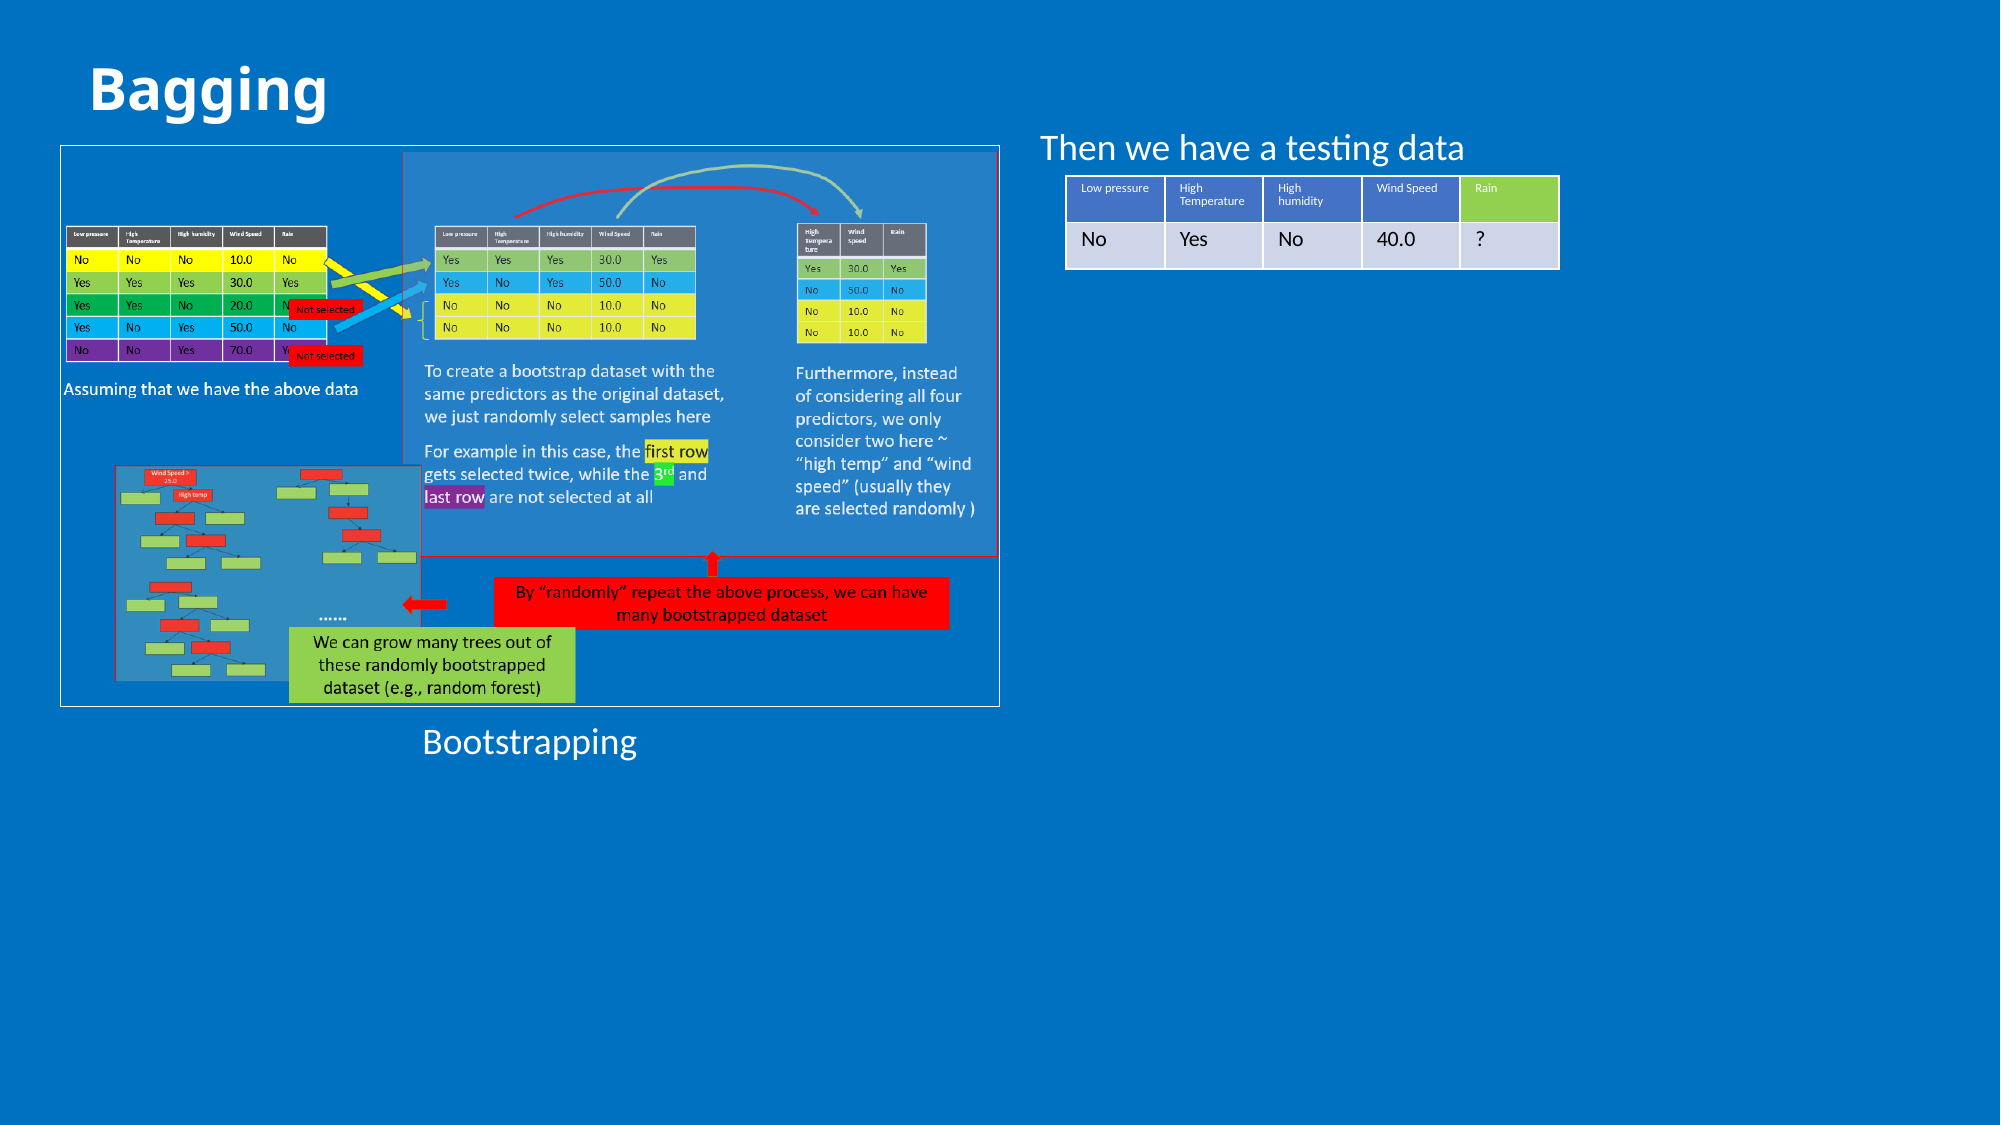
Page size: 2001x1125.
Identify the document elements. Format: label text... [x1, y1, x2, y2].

table_header Low pressure [1067, 177, 1164, 222]
table_cell No [1067, 223, 1164, 268]
table_cell 40.0 [1363, 223, 1459, 268]
table_header High humidity [1264, 177, 1361, 222]
text_box Then we have a testing data [1025, 115, 1481, 176]
picture [60, 145, 1000, 707]
table_header Rain [1461, 177, 1558, 222]
table_cell No [1264, 223, 1361, 268]
text_box Bootstrapping [407, 709, 653, 770]
table_cell Yes [1166, 223, 1262, 268]
table_cell ? [1461, 223, 1558, 268]
table_header High Temperature [1166, 177, 1262, 222]
text_box Bagging [73, 51, 1765, 131]
table_header Wind Speed [1363, 177, 1459, 222]
